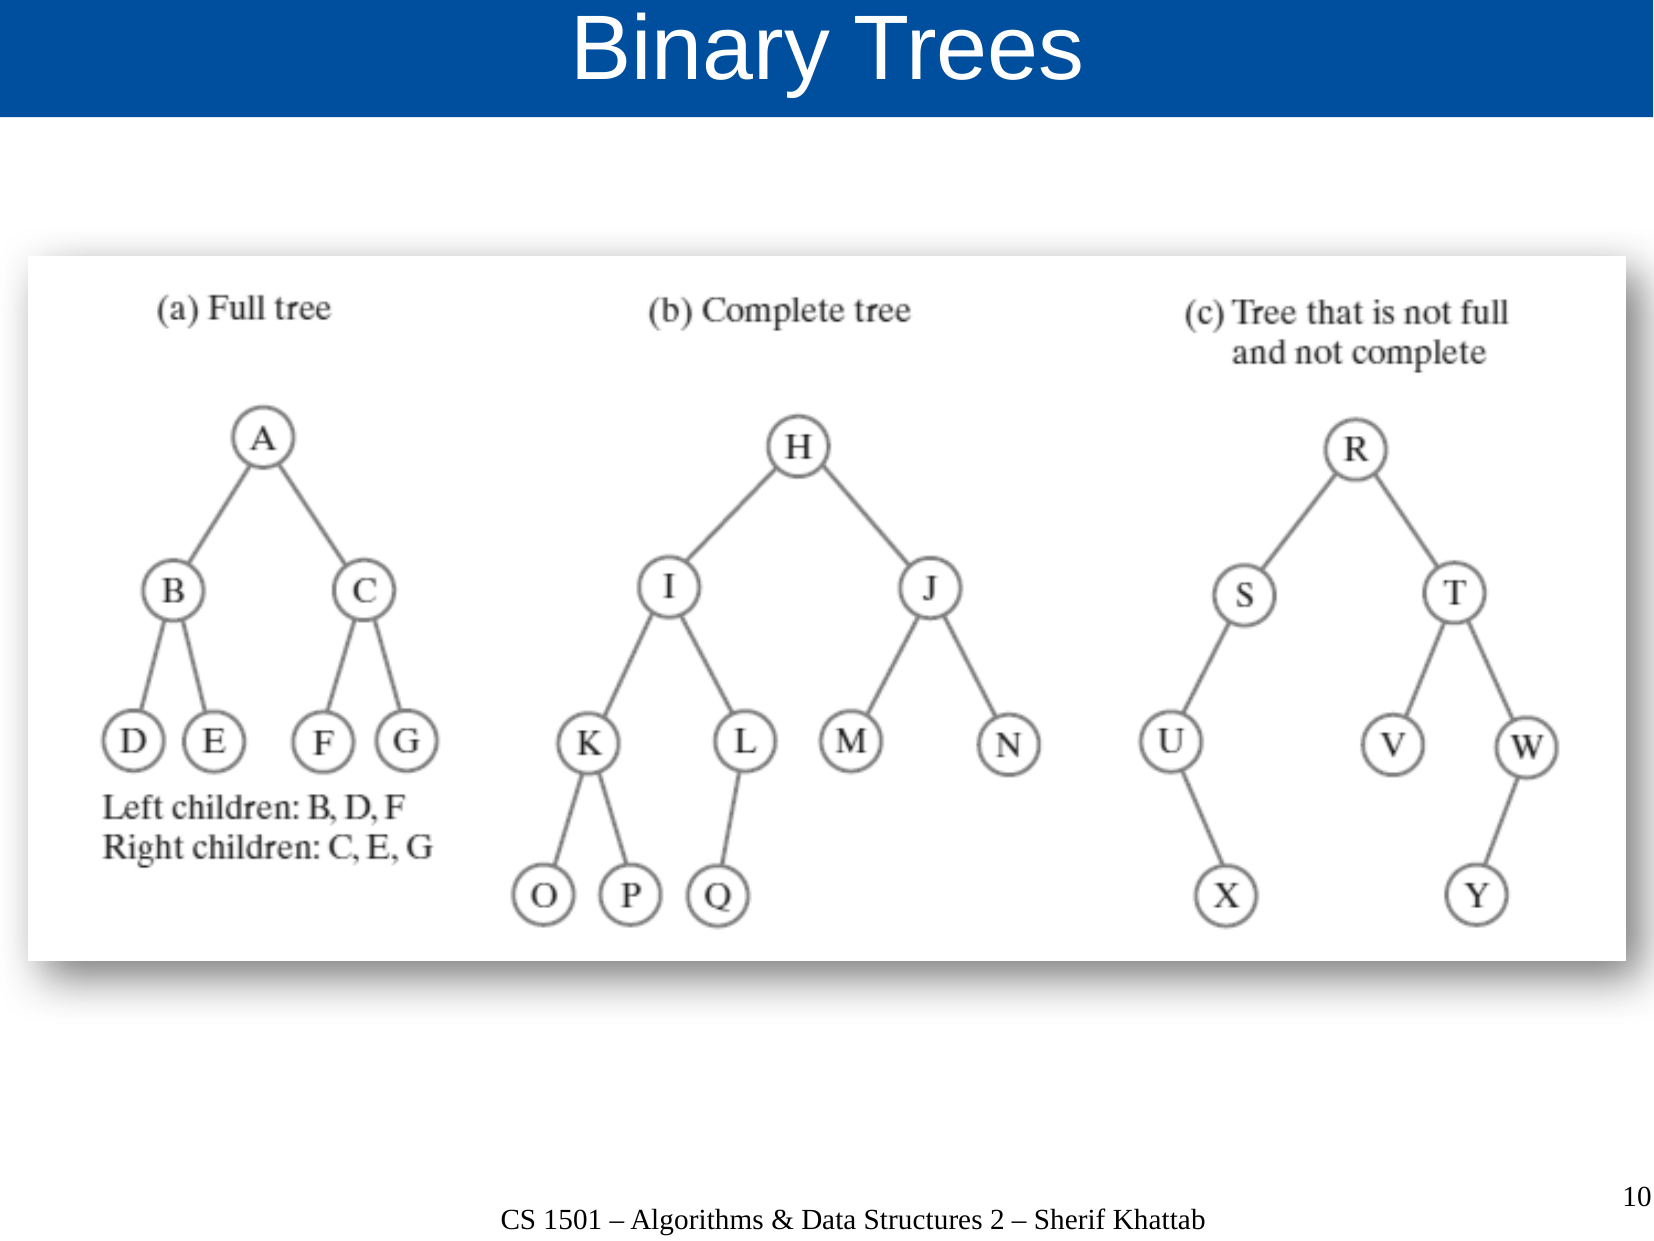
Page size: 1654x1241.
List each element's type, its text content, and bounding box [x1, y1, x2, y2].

picture [28, 256, 1626, 961]
slide_number 10 [1272, 1178, 1653, 1241]
title Binary Trees [0, 0, 1654, 118]
footer CS 1501 – Algorithms & Data Structures 2 – Sherif Khattab [460, 1202, 1248, 1241]
